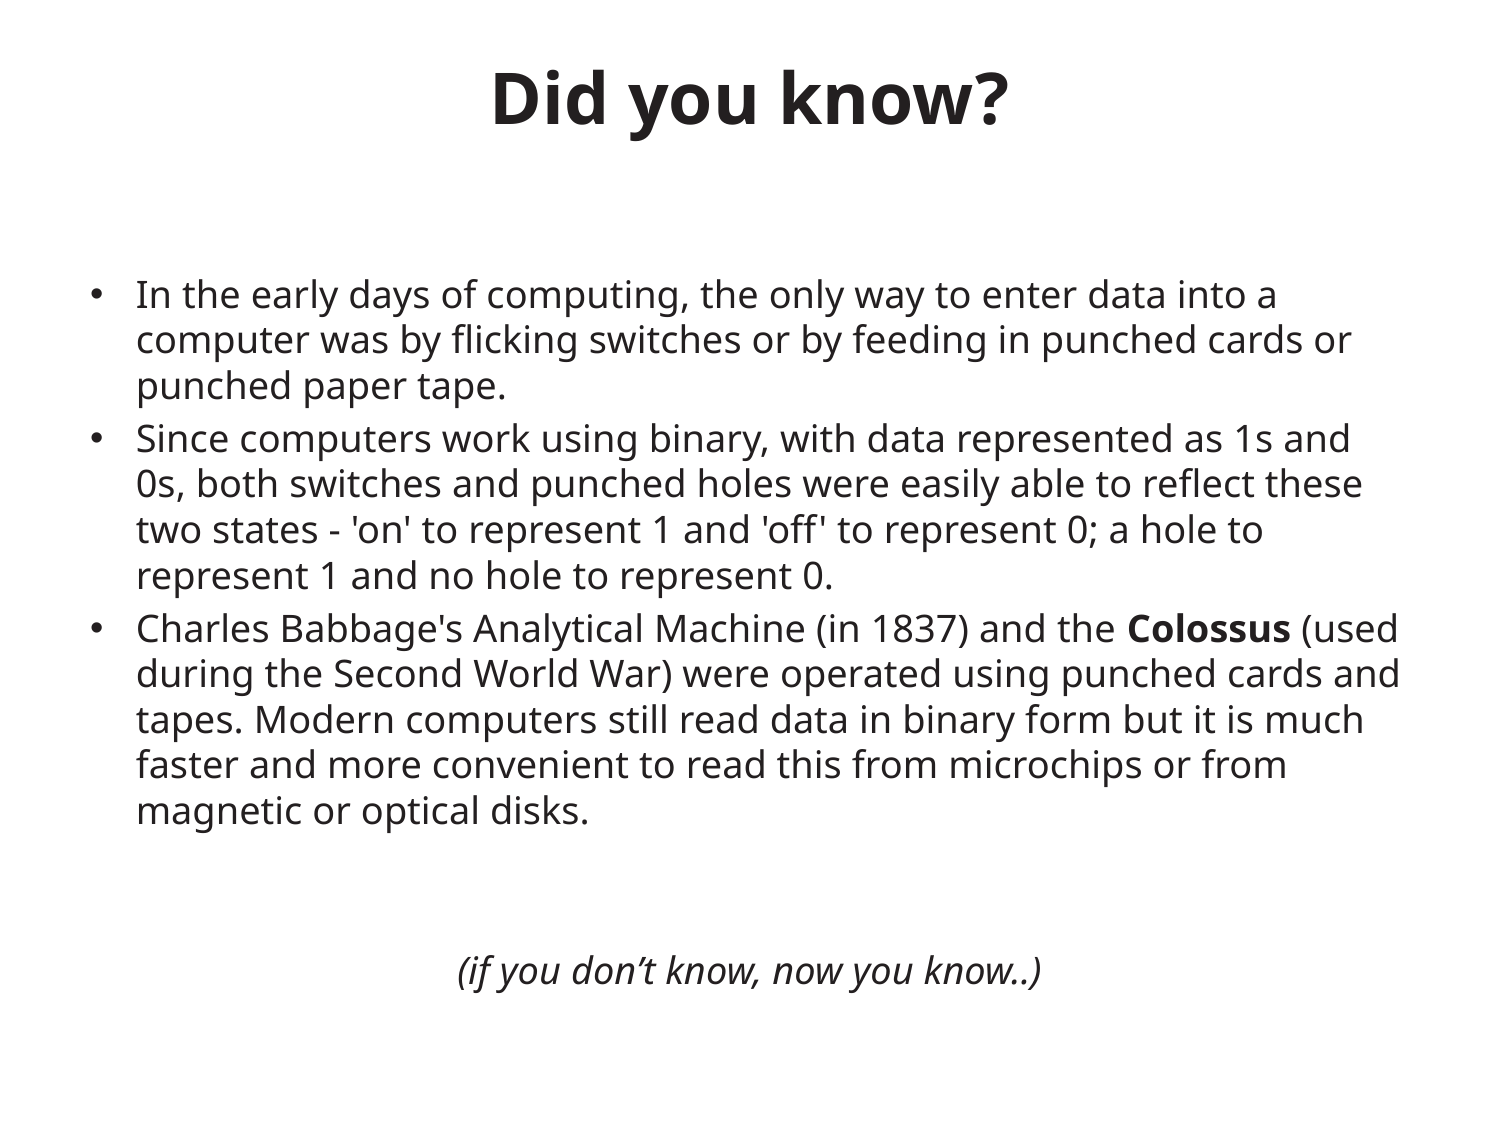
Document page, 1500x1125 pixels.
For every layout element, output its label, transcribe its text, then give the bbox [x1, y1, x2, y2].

list In the early days of computing, the only way to enter data into a computer was by flicking switches or by feeding in punched cards or punched paper tape. Since computers work using binary, with data represented as 1s and 0s, both switches and punched holes were easily able to reflect these two states - 'on' to represent 1 and 'off' to represent 0; a hole to represent 1 and no hole to represent 0. Charles Babbage's Analytical Machine (in 1837) and the Colossus (used during the Second World War) were operated using punched cards and tapes. Modern computers still read data in binary form but it is much faster and more convenient to read this from microchips or from magnetic or optical disks. (if you don’t know, now you know..) [75, 262, 1425, 1005]
title Did you know? [75, 45, 1425, 233]
